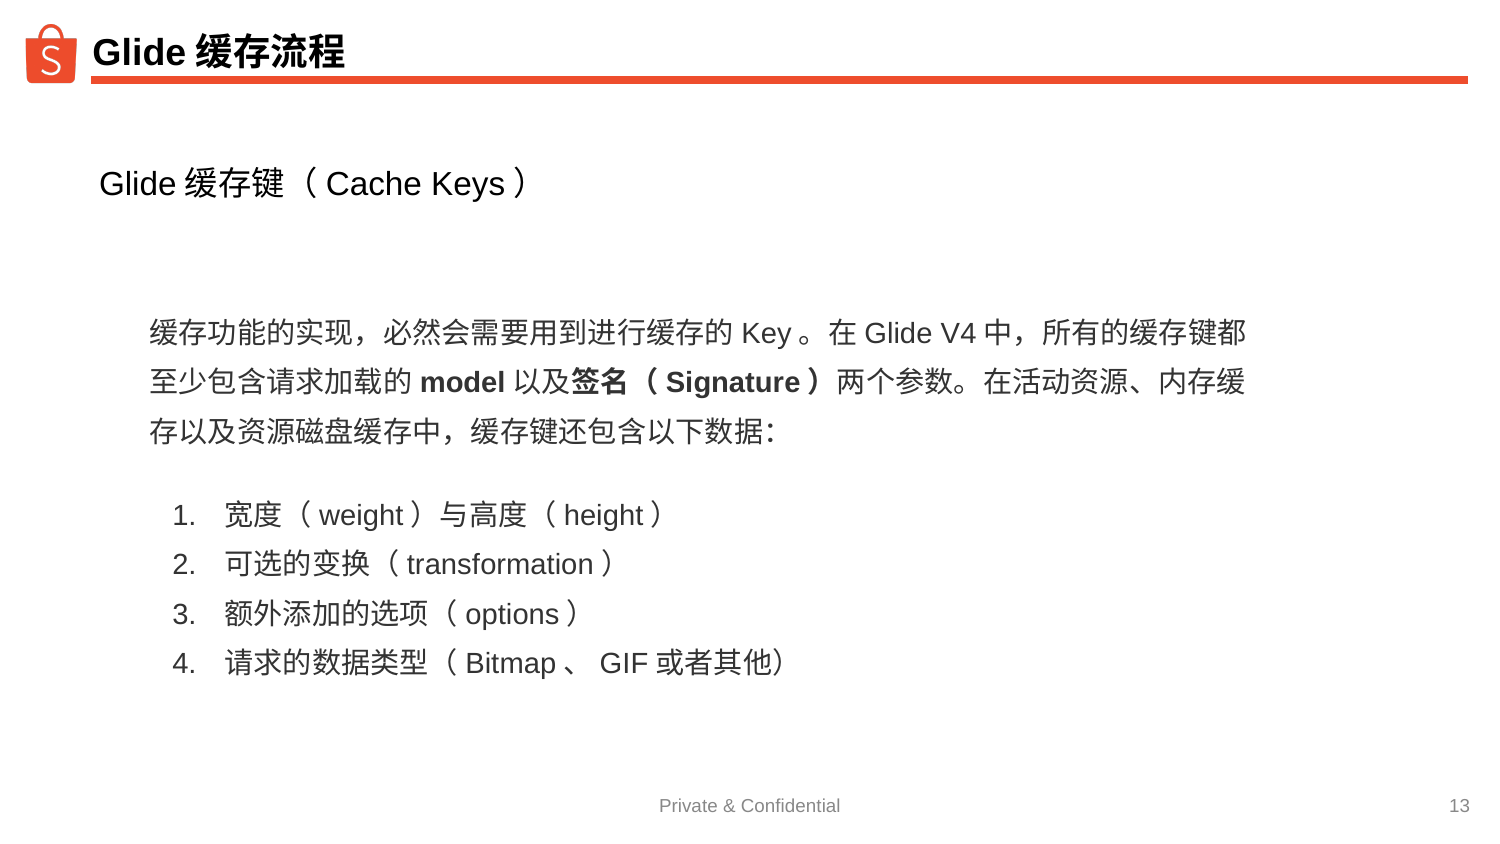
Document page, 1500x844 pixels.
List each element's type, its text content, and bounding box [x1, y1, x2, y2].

title Glide缓存流程 [84, 10, 1406, 82]
text_box Glide缓存键（Cache Keys） [84, 141, 1458, 218]
text_box 缓存功能的实现，必然会需要用到进行缓存的Key。在Glide V4中，所有的缓存键都至少包含请求加载的model以及签名（Signature）两个参数。在活动资源、内存缓存以及资源磁盘缓存中，缓存键还包含以下数据： 宽度（weight）与高度（height） 可选的变换（transformation） 额外添加的选项（options） 请求的数据类型（Bitmap、GIF或者其他） [134, 284, 1266, 695]
slide_number ‹#› [1430, 787, 1476, 822]
picture [25, 24, 81, 86]
